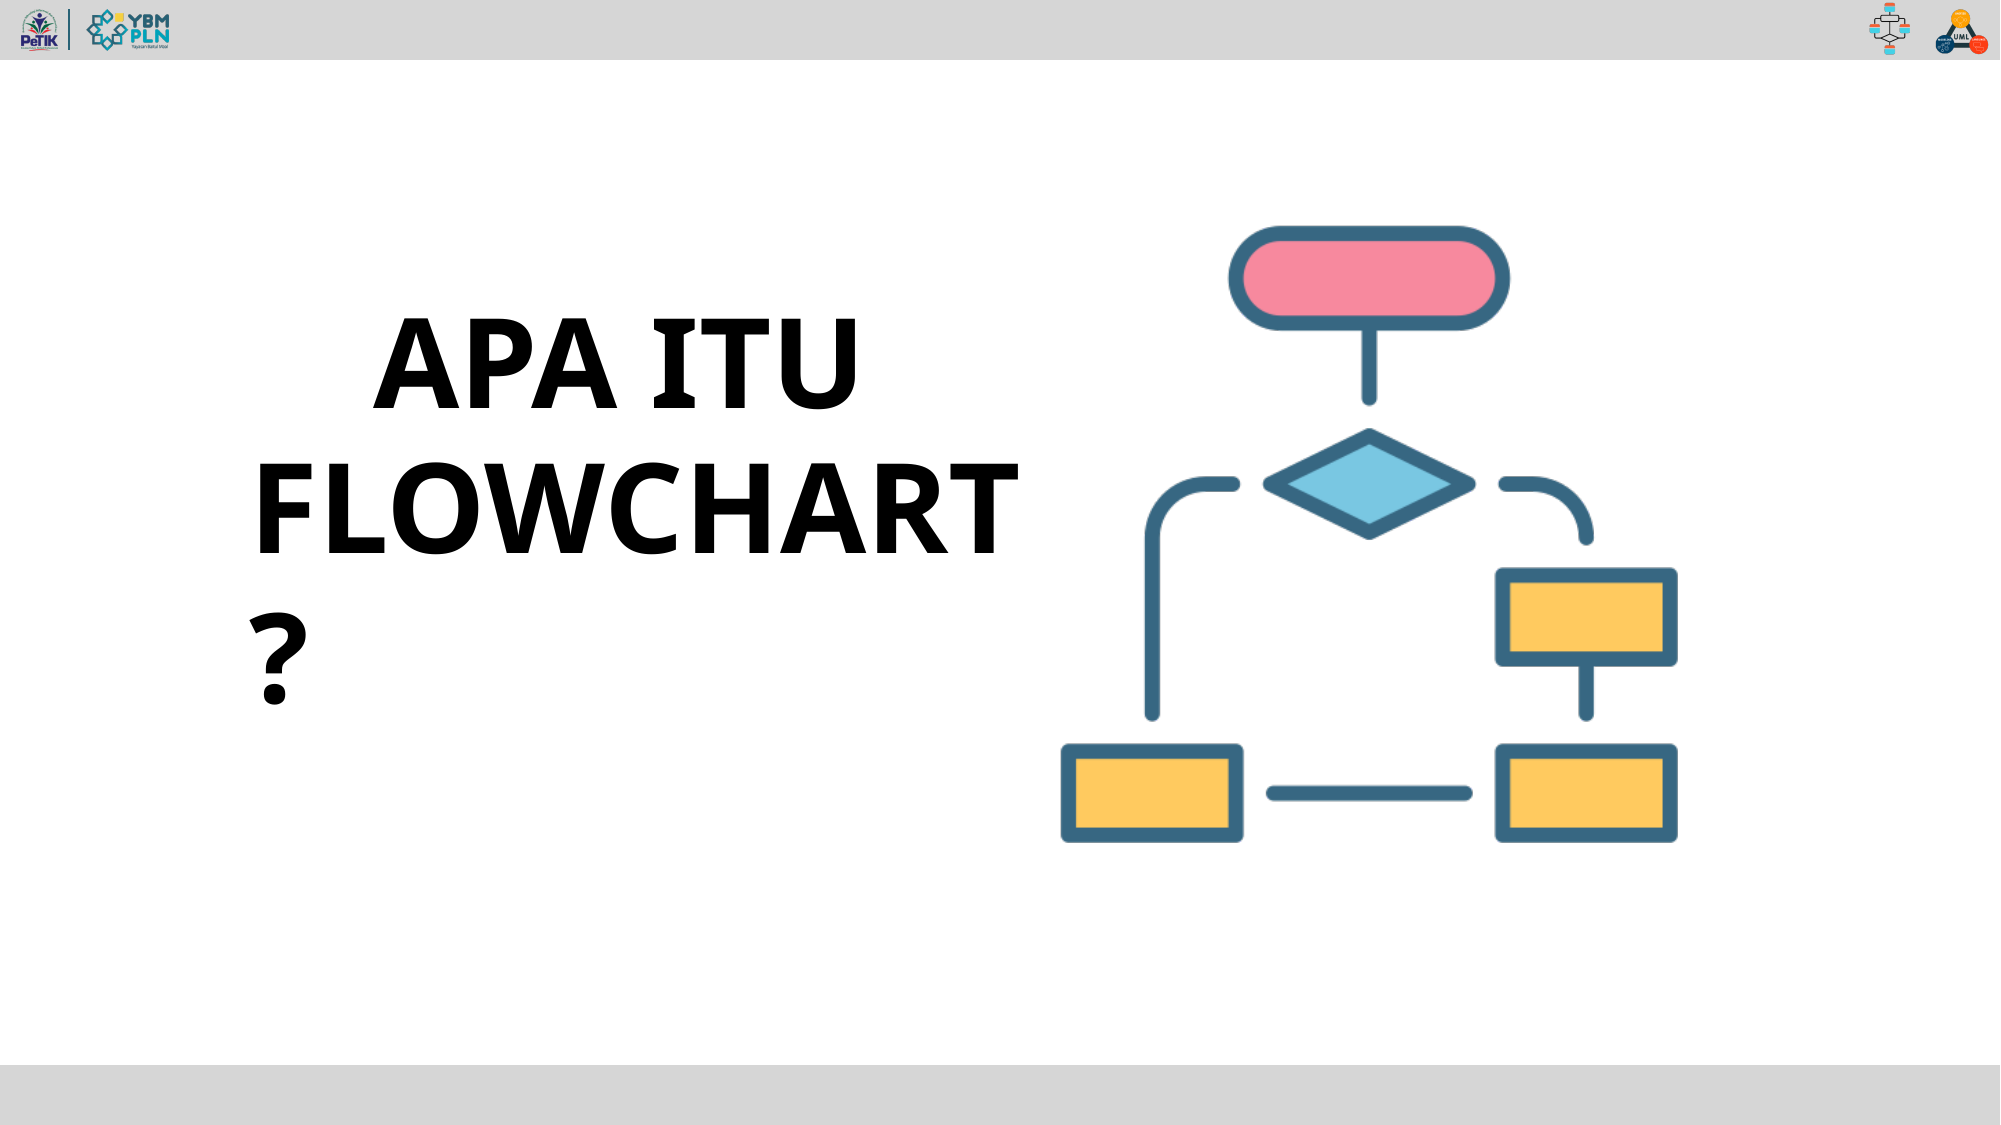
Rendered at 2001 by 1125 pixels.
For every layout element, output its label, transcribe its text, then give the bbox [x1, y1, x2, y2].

picture [21, 9, 58, 51]
text_box APA ITU [358, 276, 920, 442]
text_box [0, 1064, 2000, 1125]
picture [1017, 182, 1722, 887]
picture [1933, 5, 1990, 59]
picture [86, 9, 169, 51]
text_box FLOWCHART ? [235, 421, 1017, 736]
picture [1859, 0, 1923, 60]
text_box [0, 0, 2000, 61]
